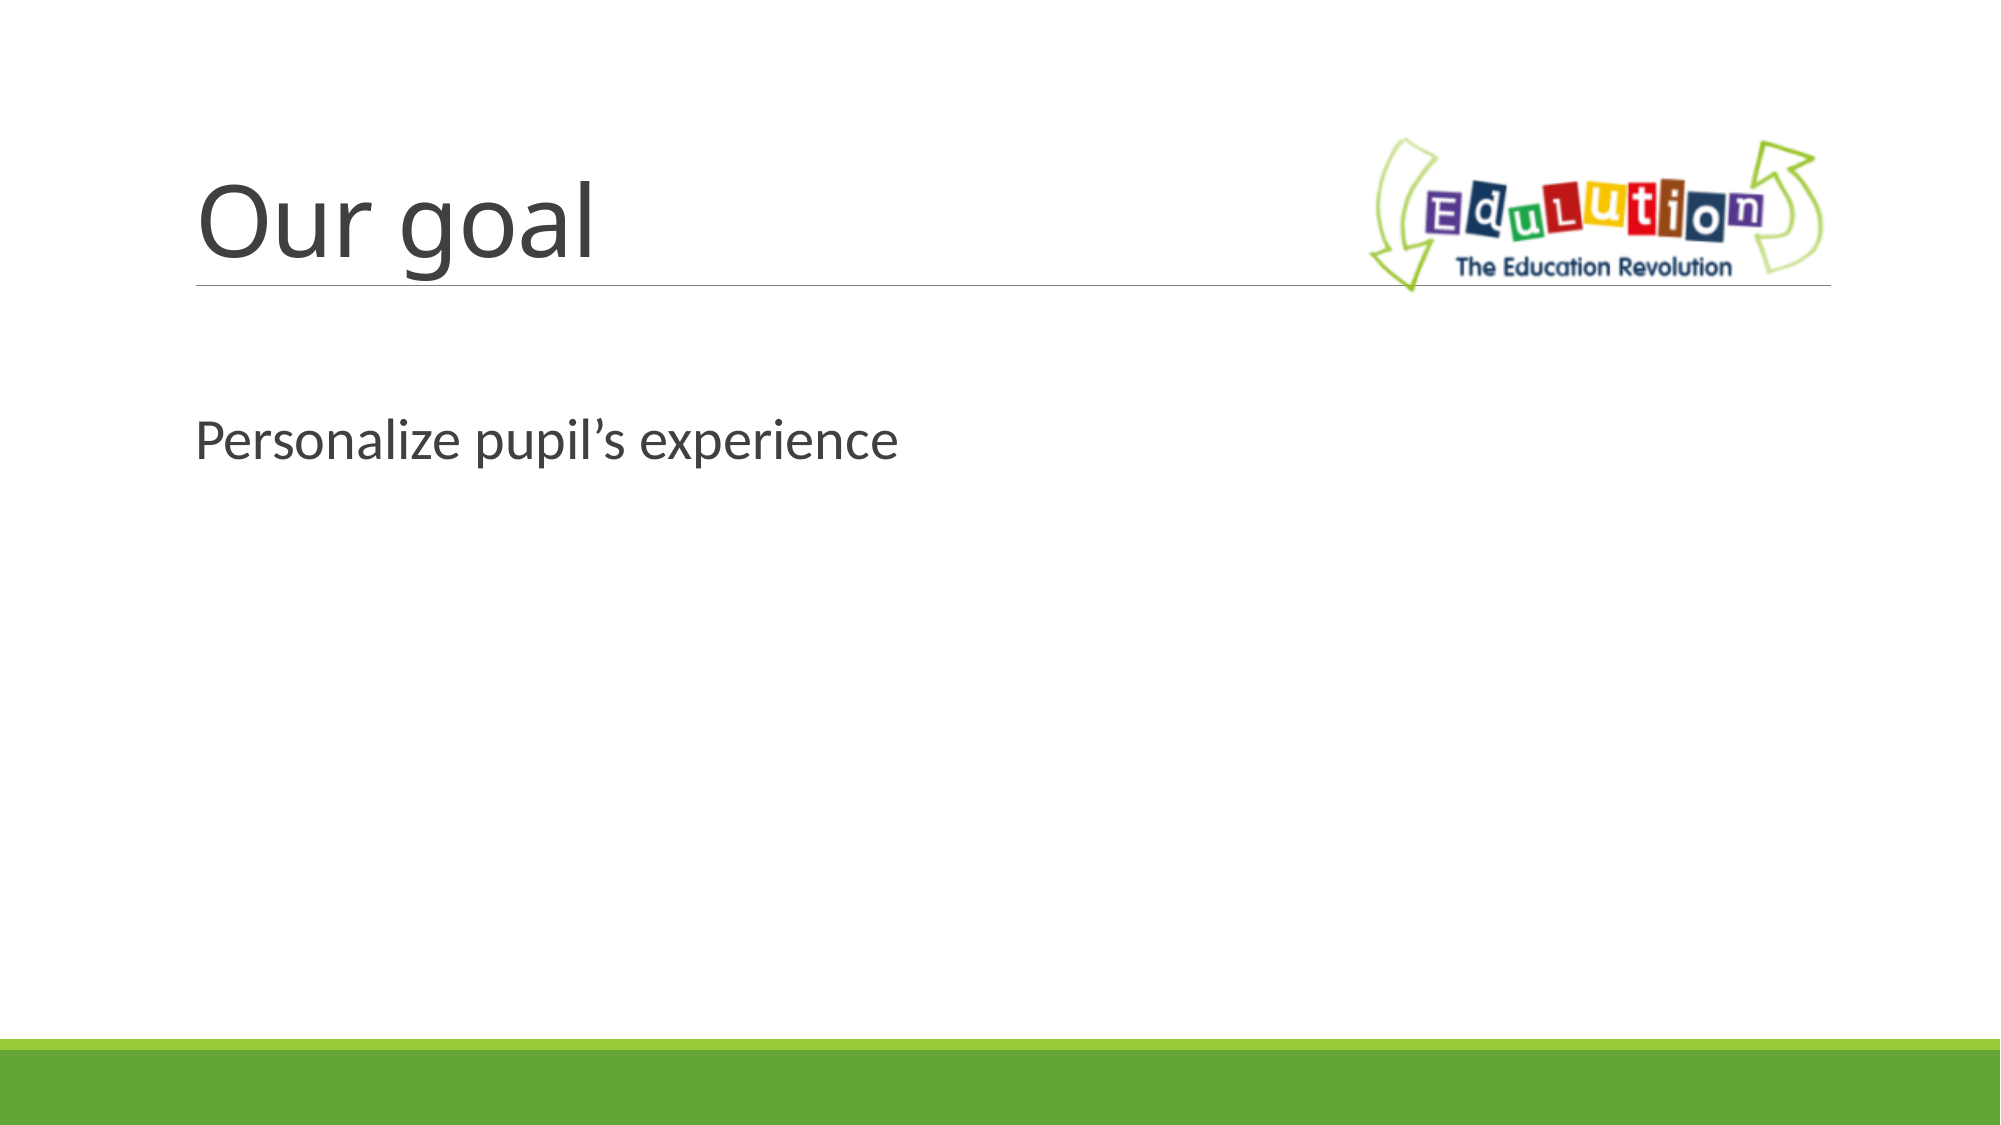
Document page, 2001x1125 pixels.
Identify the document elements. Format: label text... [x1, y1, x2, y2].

picture [1360, 123, 1831, 299]
title Our goal [180, 47, 1830, 285]
list Personalize pupil’s experience [180, 302, 1830, 963]
